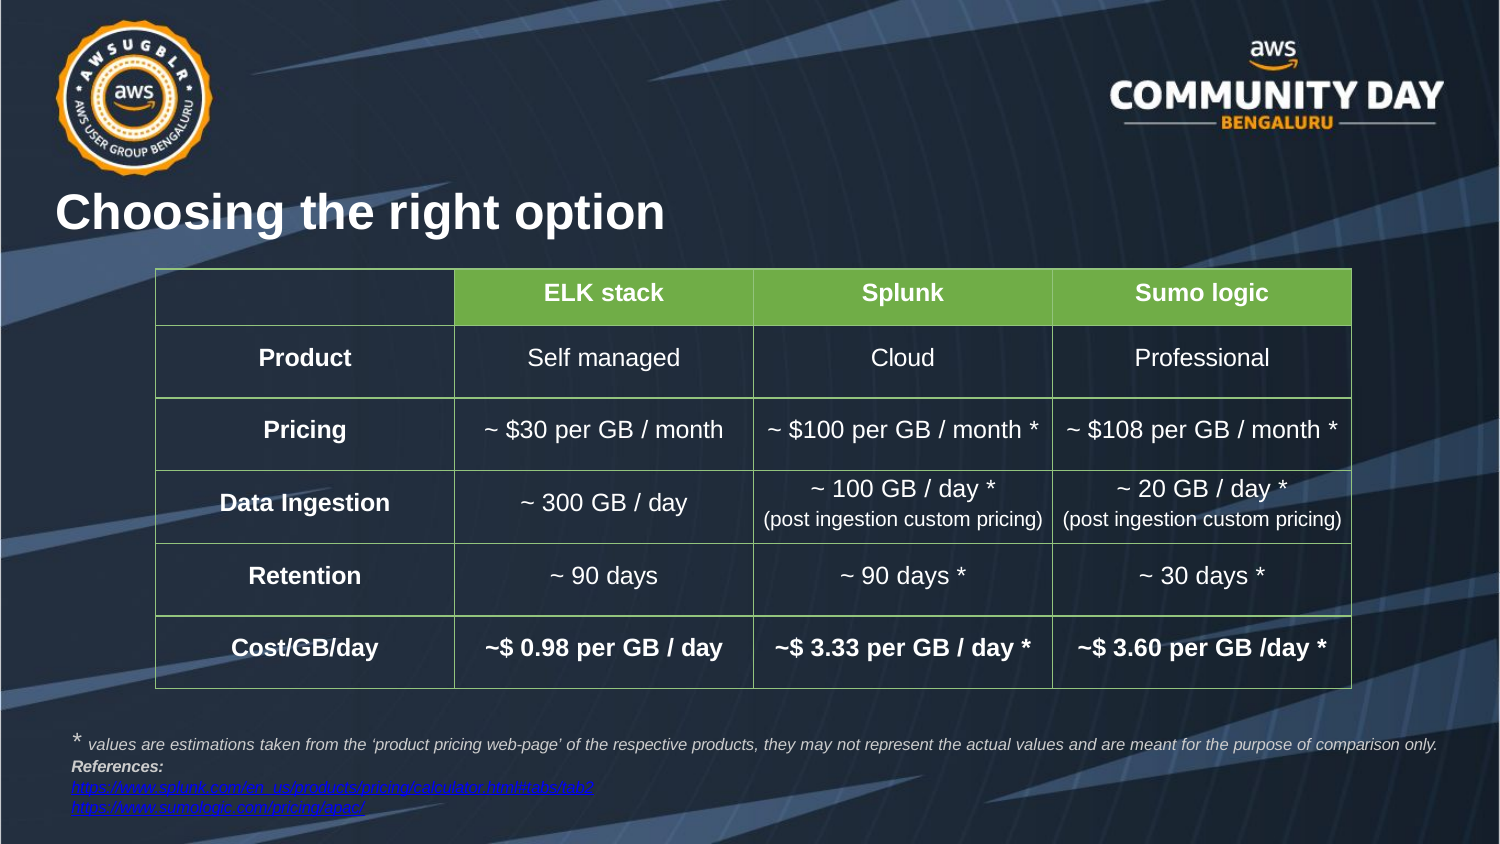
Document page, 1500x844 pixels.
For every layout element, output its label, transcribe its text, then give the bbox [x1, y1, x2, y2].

table_header [156, 321, 454, 325]
table_header Sumo logic [1053, 270, 1351, 325]
table_cell ~$ 3.60 per GB /day * [1053, 617, 1351, 688]
table_cell ~ $100 per GB / month * [754, 399, 1052, 470]
title Choosing the right option [53, 177, 1097, 321]
table_cell Self managed [455, 326, 753, 397]
table_cell Product [156, 326, 454, 397]
table_cell Cloud [754, 326, 1052, 397]
table_cell ~ 30 days * [1053, 544, 1351, 615]
table_cell ~$ 0.98 per GB / day [455, 617, 753, 688]
text_box * values are estimations taken from the ‘product pricing web-page’ of the respective products, they may not represent the actual values and are meant for the purpose of comparison only. References: https://www.splunk.com/en_us/products/pricing/calculator.html#tabs/tab2 https://www.sumologic.com/pricing/apac/ [69, 723, 1444, 817]
table_header ELK stack [455, 321, 753, 325]
table_cell Retention [156, 544, 454, 615]
table_header Splunk [754, 321, 1052, 325]
table_cell ~ 100 GB / day * (post ingestion custom pricing) [754, 471, 1052, 543]
table_cell Professional [1053, 326, 1351, 397]
table_cell ~ $108 per GB / month * [1053, 399, 1351, 470]
table_cell ~ $30 per GB / month [455, 399, 753, 470]
table_cell Cost/GB/day [156, 617, 454, 688]
table_cell Data Ingestion [156, 471, 454, 543]
table_cell Pricing [156, 399, 454, 470]
table_cell ~ 300 GB / day [455, 471, 753, 543]
table_cell ~$ 3.33 per GB / day * [754, 617, 1052, 688]
table_cell ~ 90 days * [754, 544, 1052, 615]
table_cell ~ 20 GB / day * (post ingestion custom pricing) [1053, 471, 1351, 543]
picture [0, 0, 1500, 844]
table_cell ~ 90 days [455, 544, 753, 615]
